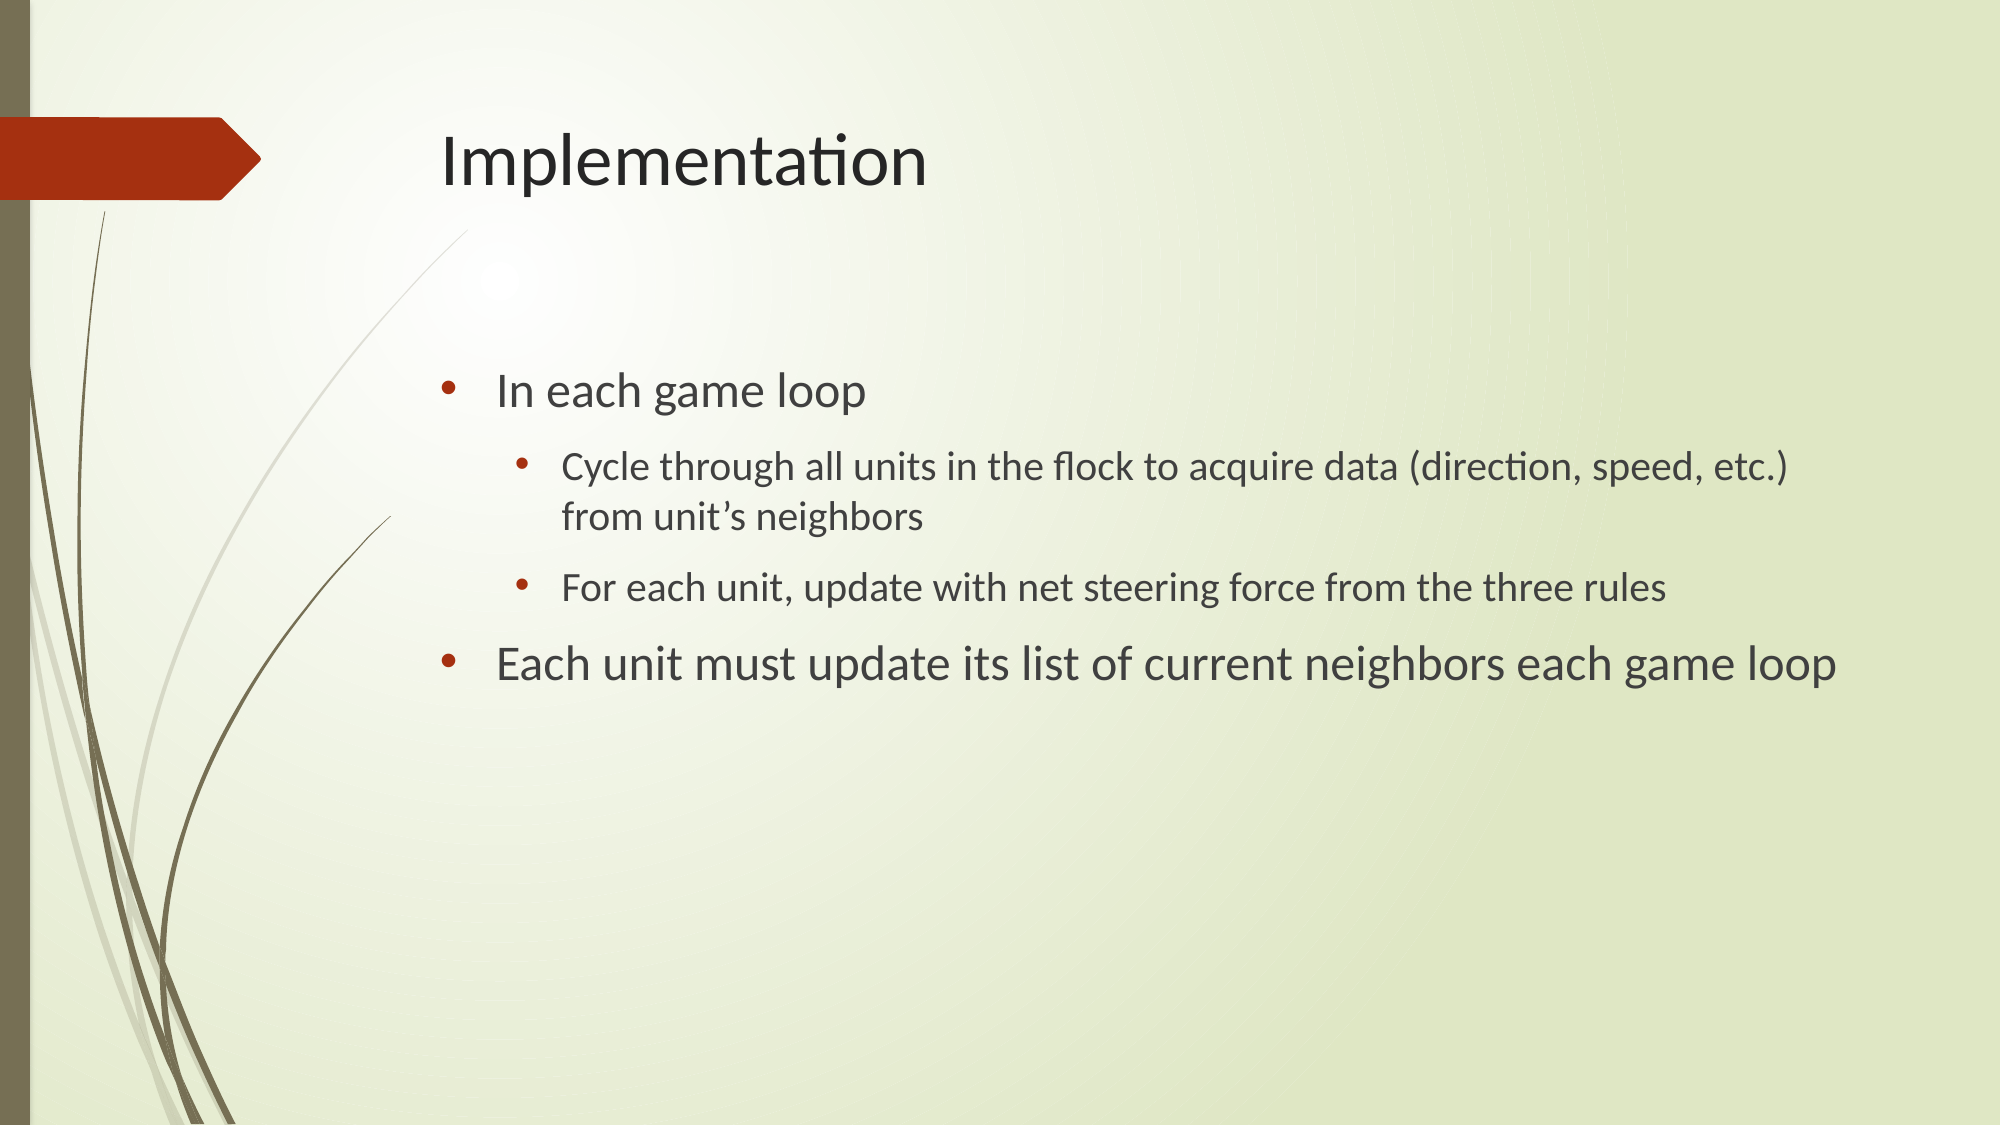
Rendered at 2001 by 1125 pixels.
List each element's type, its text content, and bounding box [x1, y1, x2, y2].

list In each game loop Cycle through all units in the flock to acquire data (direction, speed, etc.) from unit’s neighbors For each unit, update with net steering force from the three rules Each unit must update its list of current neighbors each game loop [424, 350, 1888, 970]
title Implementation [425, 102, 1888, 313]
